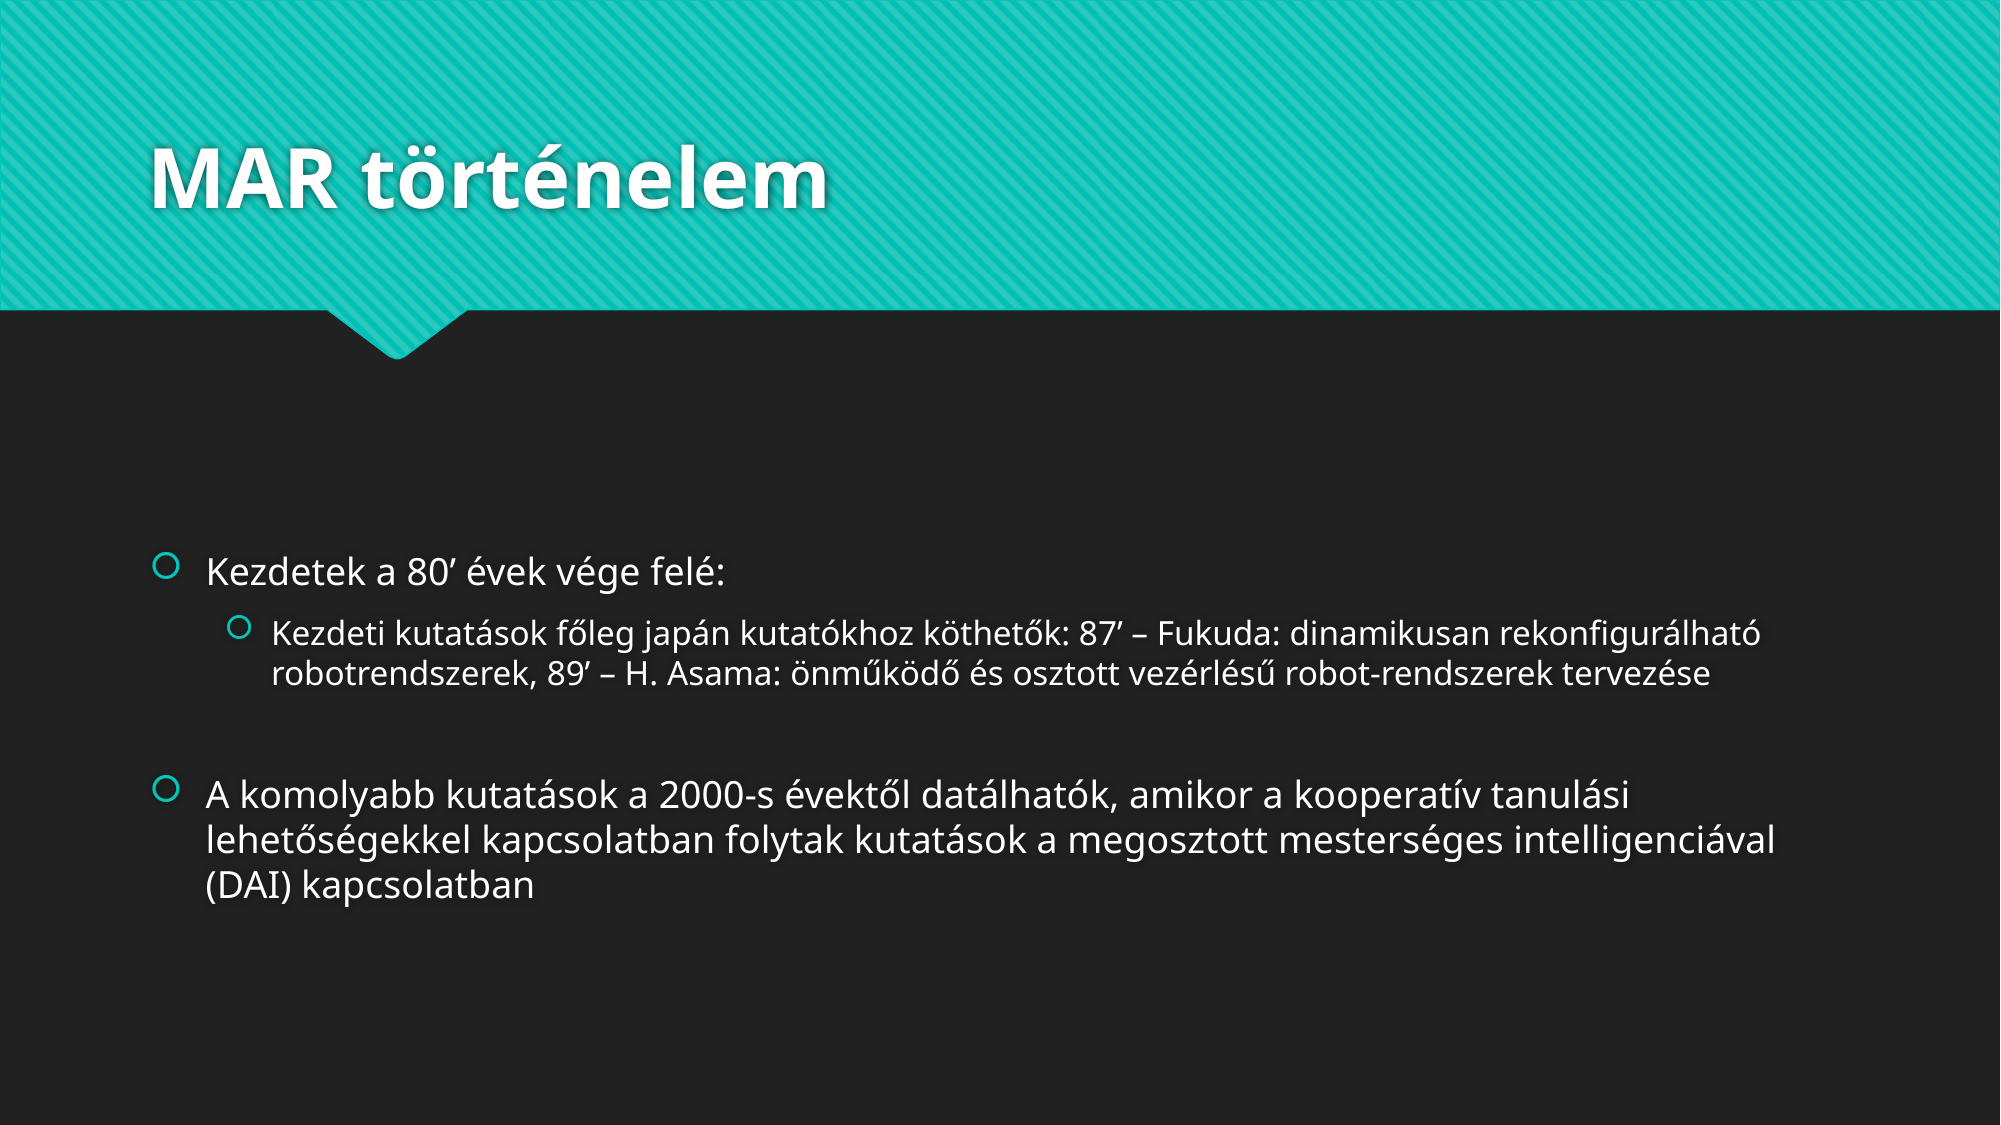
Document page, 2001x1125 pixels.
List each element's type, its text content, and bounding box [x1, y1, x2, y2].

list Kezdetek a 80’ évek vége felé: Kezdeti kutatások főleg japán kutatókhoz köthetők: 87’ – Fukuda: dinamikusan rekonfigurálható robotrendszerek, 89’ – H. Asama: önműködő és osztott vezérlésű robot-rendszerek tervezése A komolyabb kutatások a 2000-s évektől datálhatók, amikor a kooperatív tanulási lehetőségekkel kapcsolatban folytak kutatások a megosztott mesterséges intelligenciával (DAI) kapcsolatban [134, 364, 1866, 1090]
title MAR történelem [132, 73, 1868, 233]
